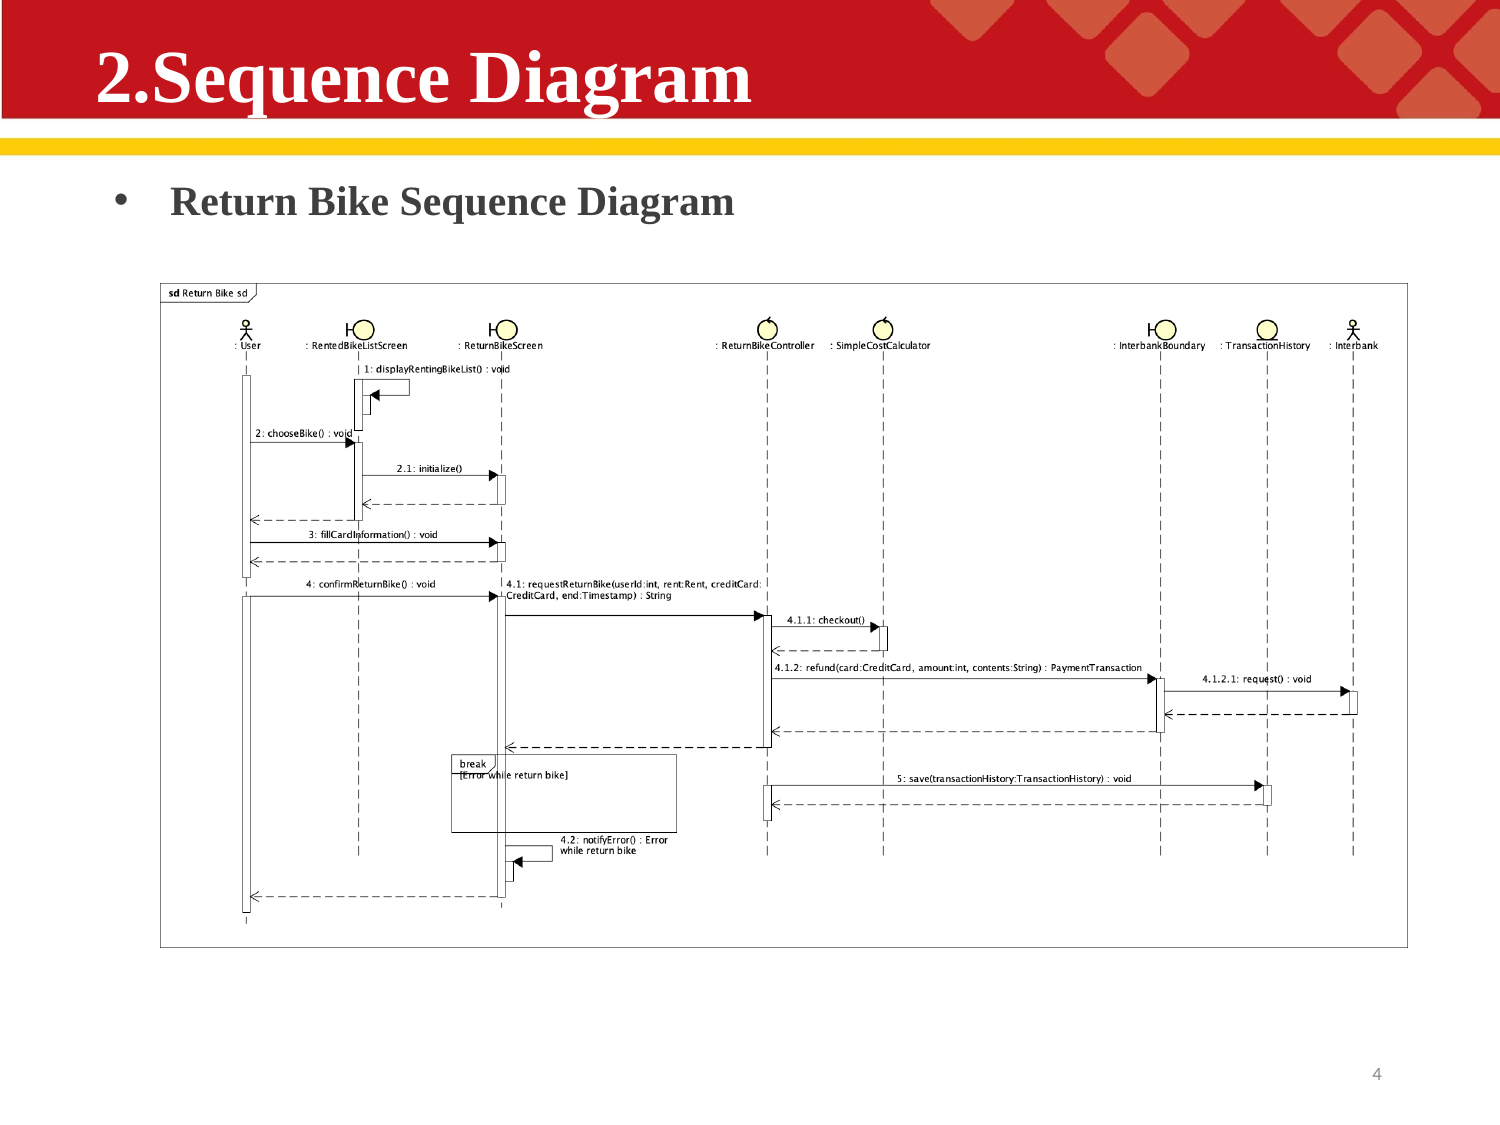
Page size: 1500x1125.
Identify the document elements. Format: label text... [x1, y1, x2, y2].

slide_number 4 [1059, 1042, 1397, 1103]
title 2.Sequence Diagram [80, 0, 1397, 171]
list Return Bike Sequence Diagram [80, 171, 1397, 260]
picture [0, 0, 1500, 1125]
